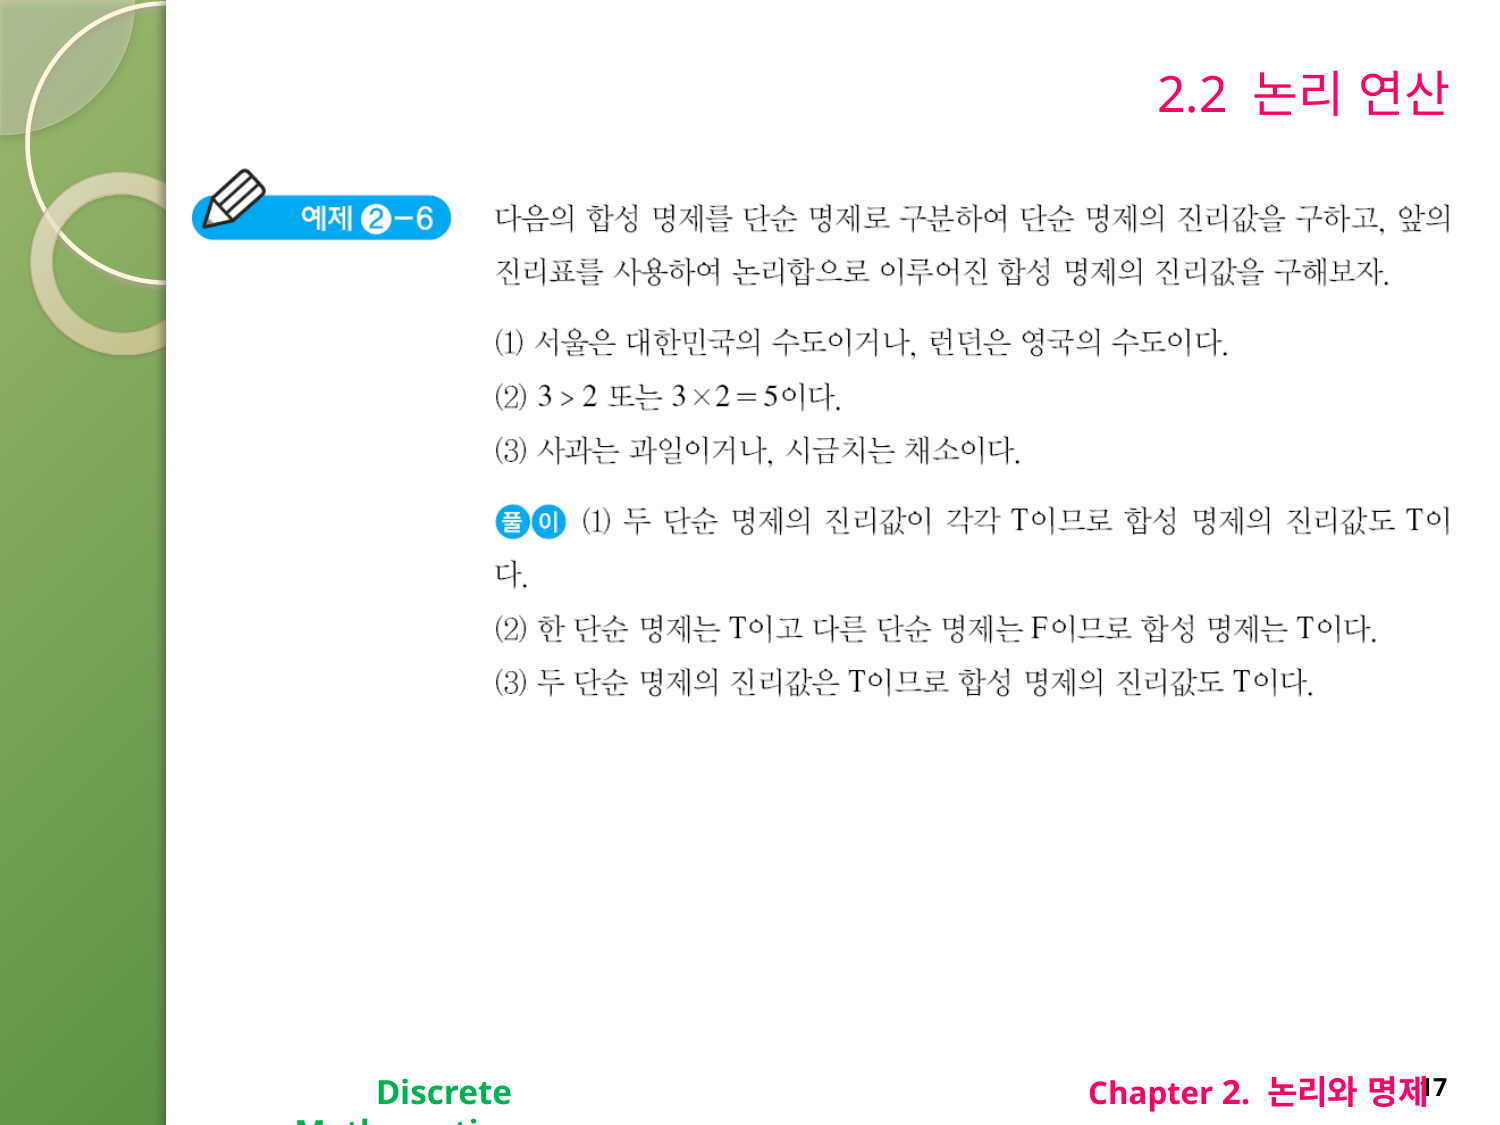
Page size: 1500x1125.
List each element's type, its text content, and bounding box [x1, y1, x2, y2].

title 2.2 논리 연산 [235, 45, 1466, 141]
picture [183, 155, 1478, 719]
text_box Chapter 2. 논리와 명제 [1073, 1063, 1500, 1119]
text_box Discrete Mathematics [172, 1063, 528, 1125]
